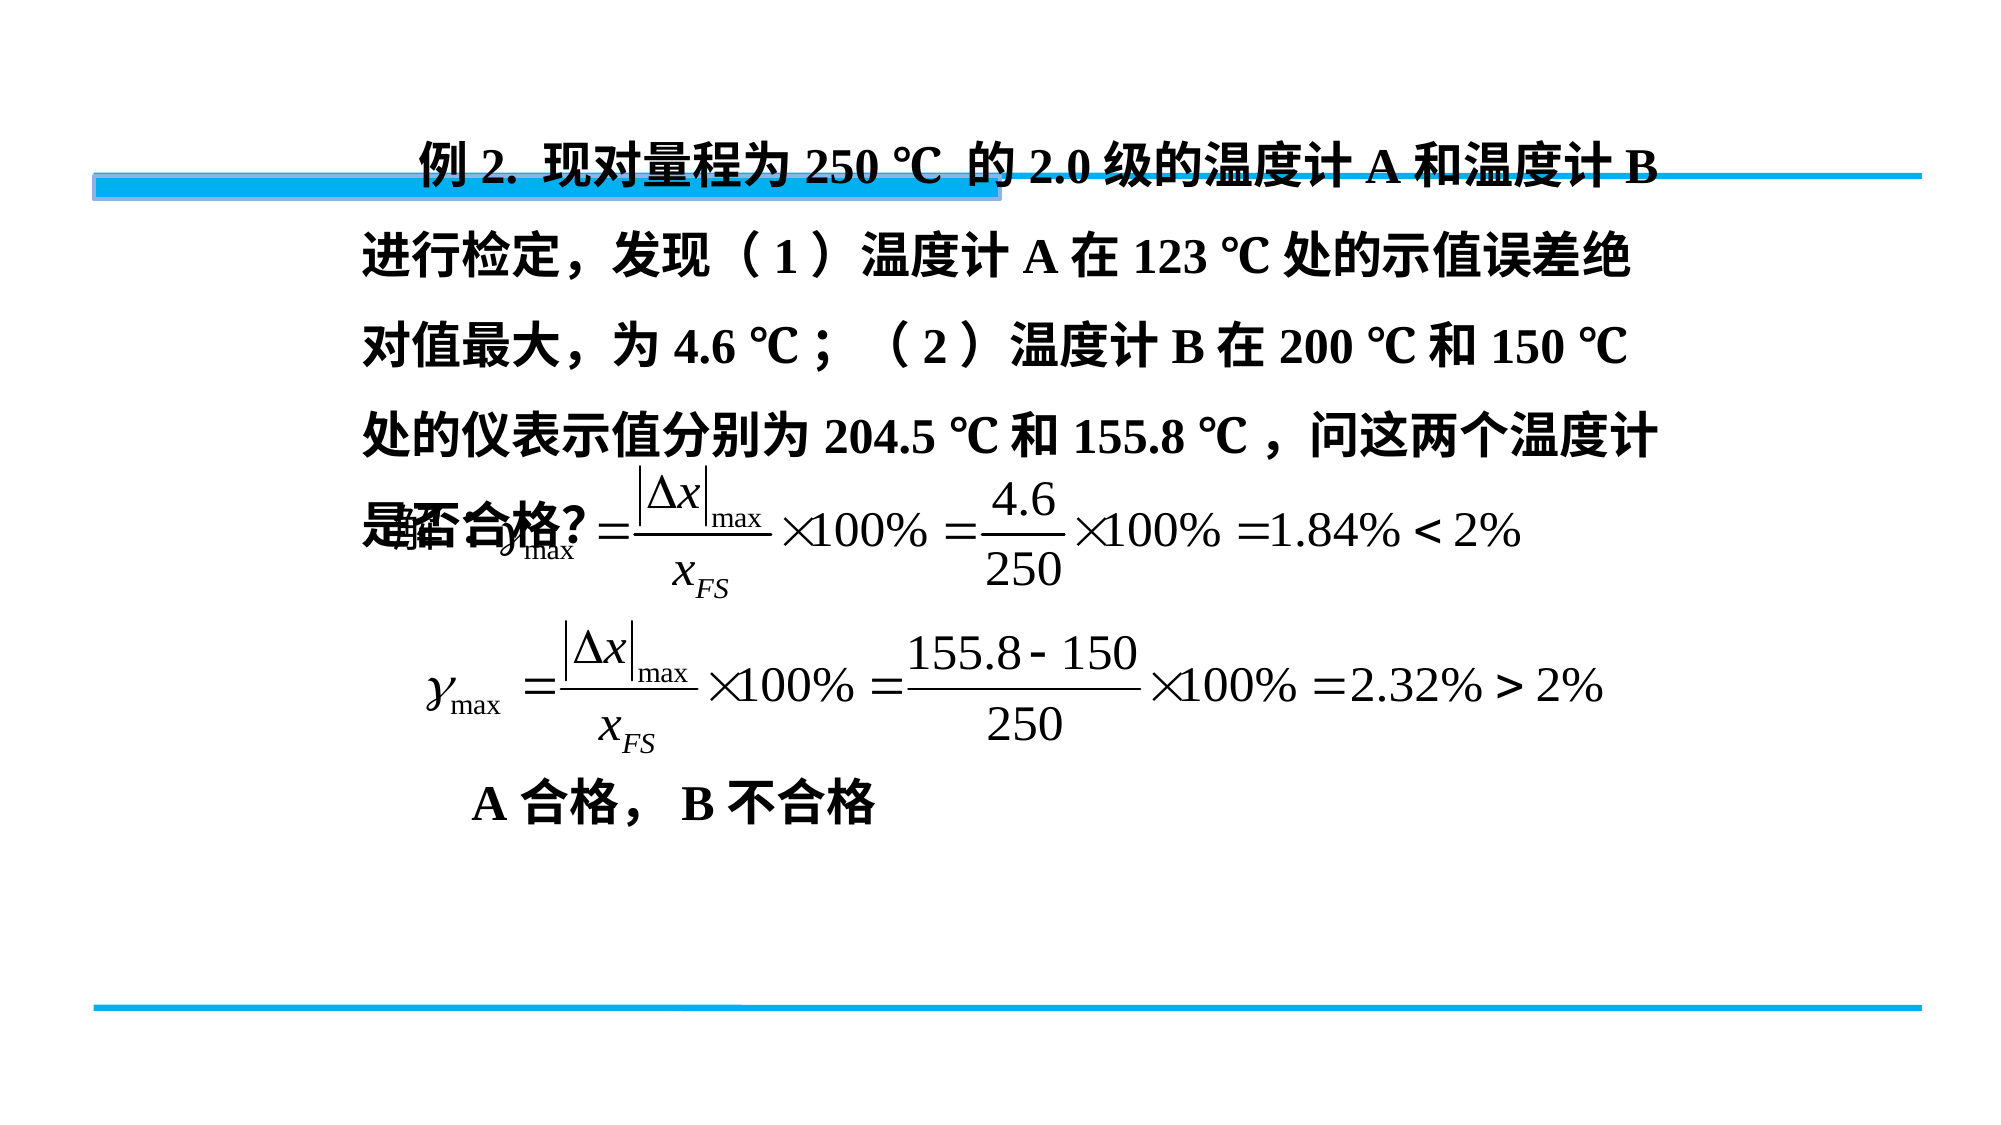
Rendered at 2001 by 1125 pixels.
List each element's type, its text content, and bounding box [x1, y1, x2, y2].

text_box A合格，B不合格 [456, 772, 1319, 838]
list 例2. 现对量程为250 ℃ 的2.0级的温度计A和温度计B进行检定，发现（1）温度计A在123 ℃处的示值误差绝对值最大，为4.6 ℃；（2）温度计B在200 ℃和150 ℃处的仪表示值分别为204.5 ℃和155.8 ℃，问这两个温度计是否合格？ [346, 95, 1686, 838]
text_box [416, 609, 1615, 764]
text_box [385, 455, 1533, 610]
